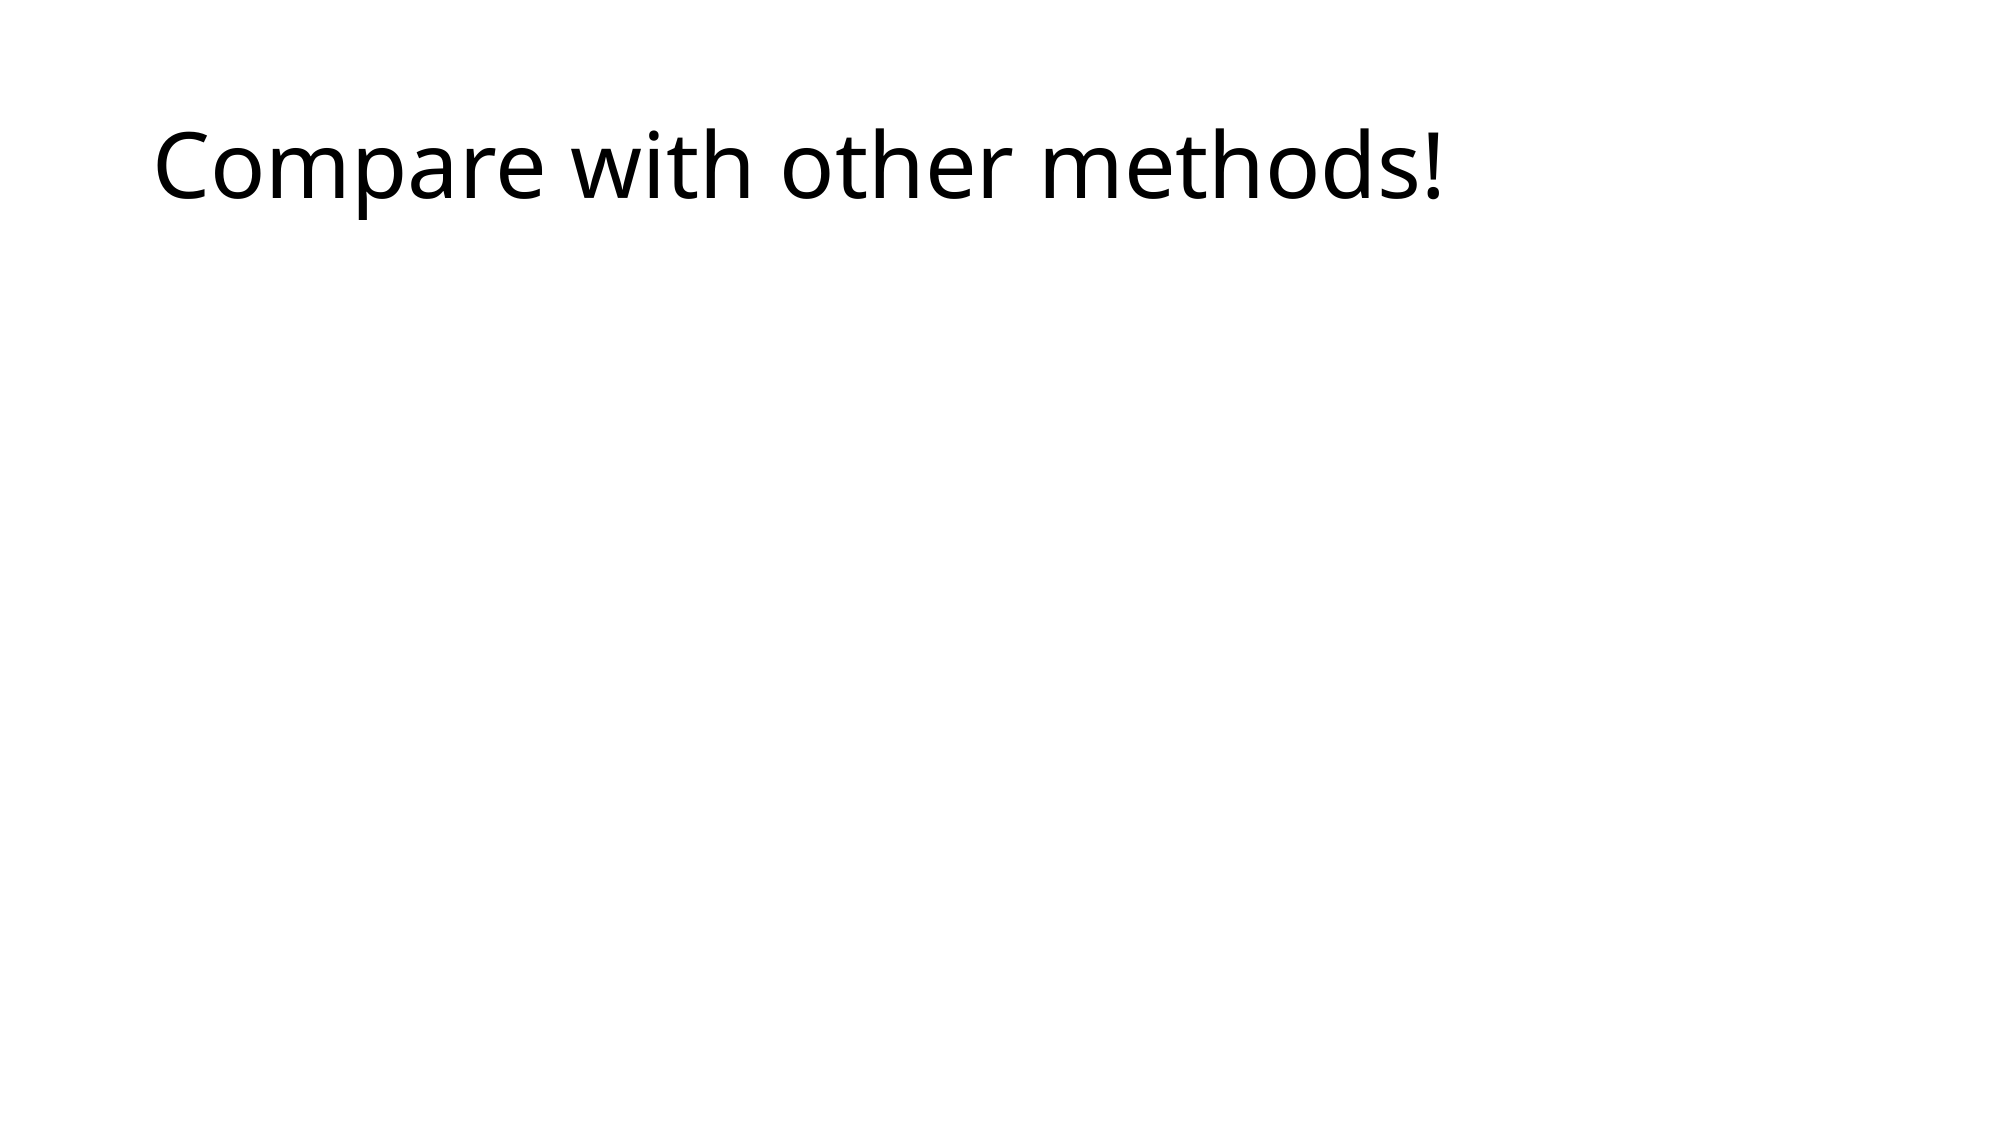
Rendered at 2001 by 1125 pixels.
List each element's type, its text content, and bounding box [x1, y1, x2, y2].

title Compare with other methods! [137, 59, 1863, 278]
